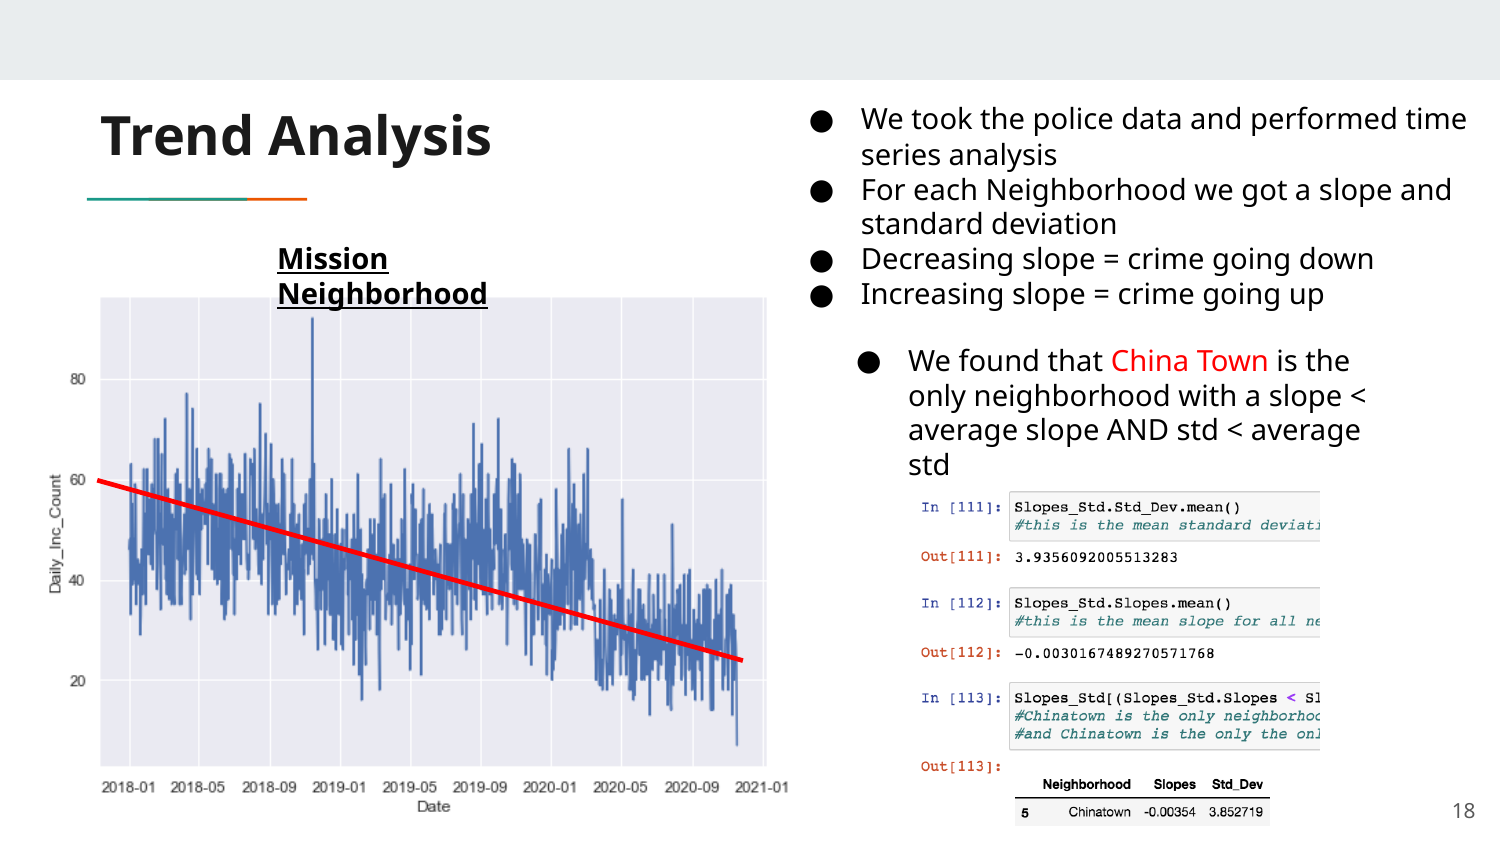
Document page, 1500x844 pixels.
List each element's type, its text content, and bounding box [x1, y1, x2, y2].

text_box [96, 479, 744, 661]
slide_number ‹#› [1400, 779, 1491, 844]
text_box We took the police data and performed time series analysis For each Neighborhood we got a slope and standard deviation Decreasing slope = crime going down Increasing slope = crime going up [770, 85, 1500, 415]
text_box Mission Neighborhood [262, 225, 620, 287]
picture [40, 288, 800, 823]
picture [890, 479, 1320, 840]
title Trend Analysis [85, 85, 770, 174]
text_box We found that China Town is the only neighborhood with a slope < average slope AND std < average std [818, 326, 1393, 588]
